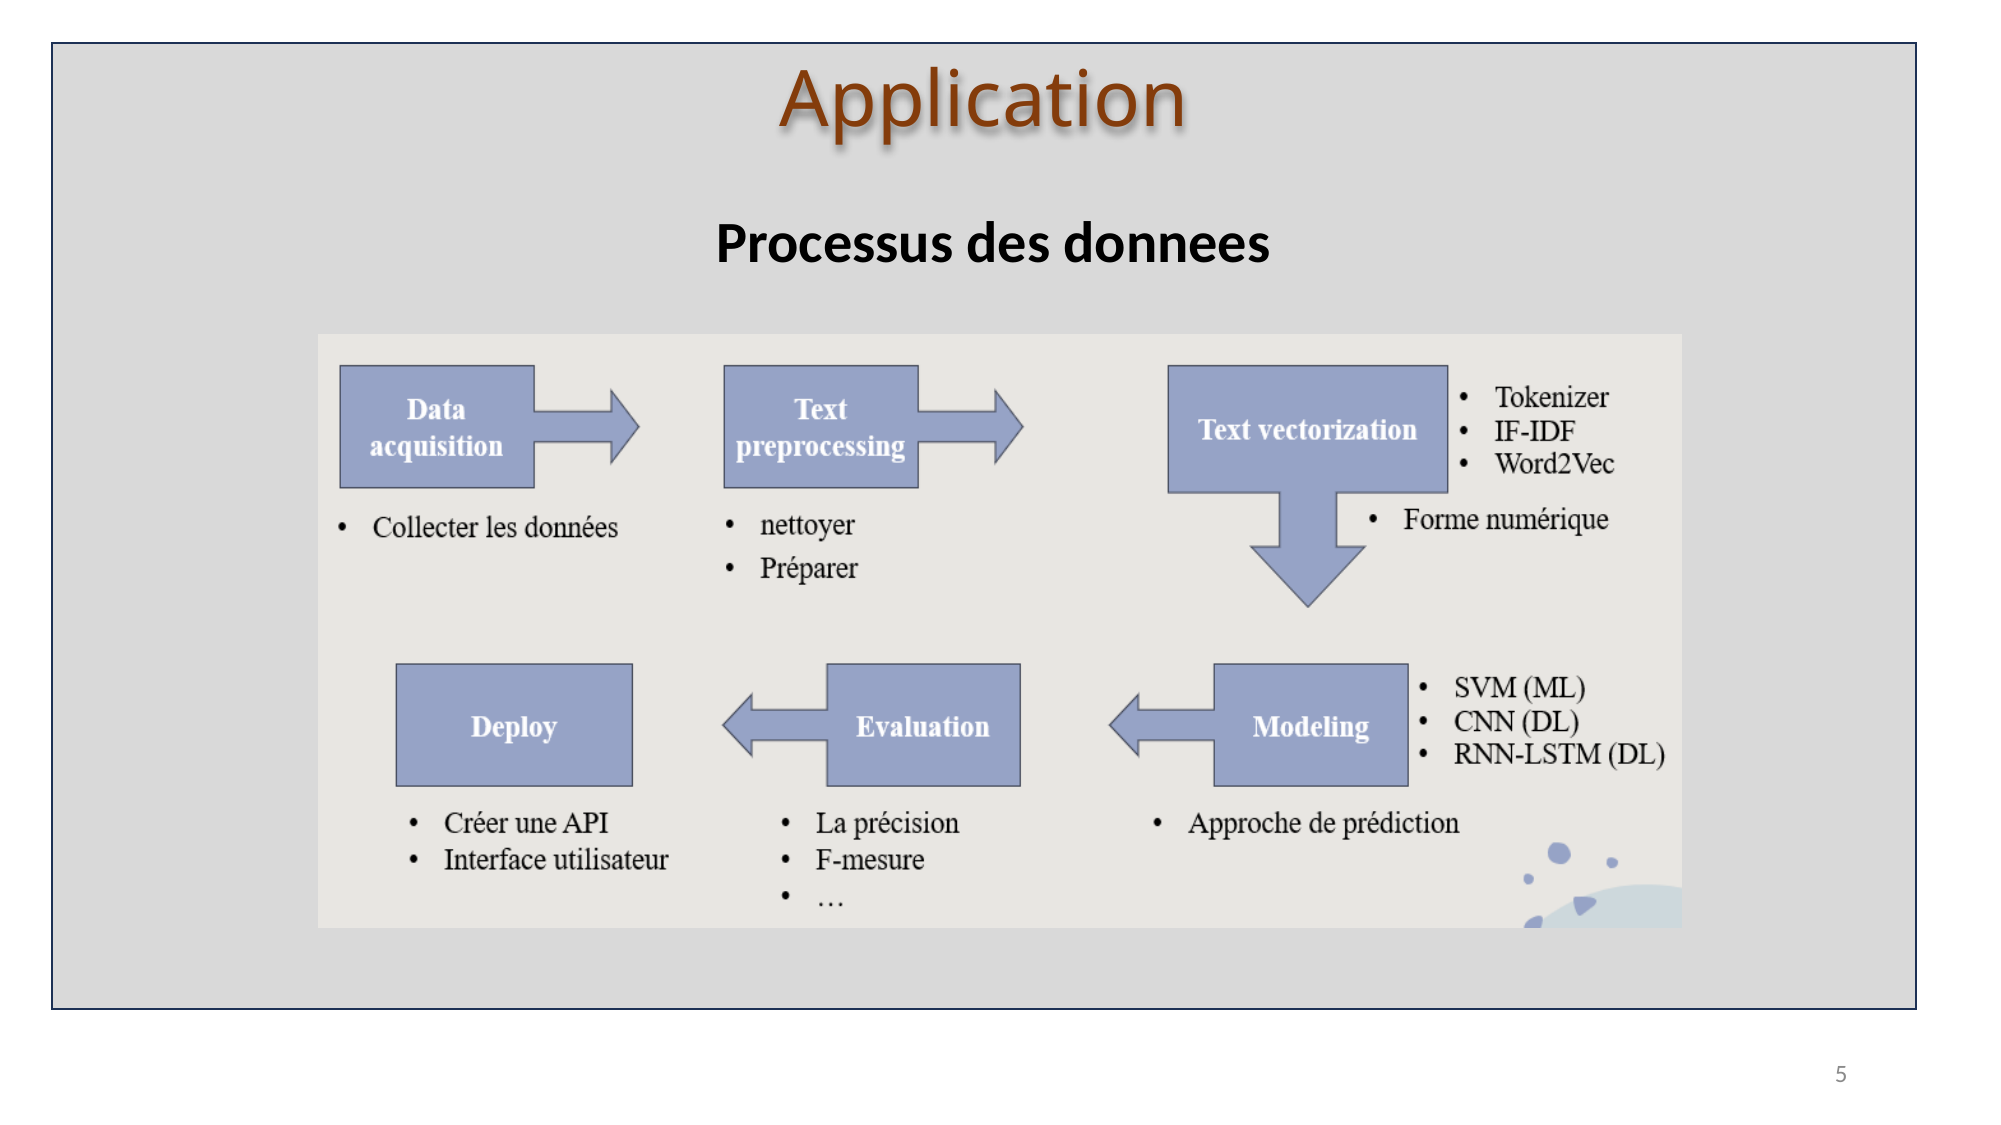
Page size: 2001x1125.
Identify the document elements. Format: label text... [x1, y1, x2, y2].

title Application [168, 32, 1801, 169]
slide_number 5 [1412, 1042, 1863, 1103]
picture [317, 334, 1682, 928]
text_box [51, 42, 1917, 1010]
text_box Processus des donnees [615, 197, 1385, 282]
